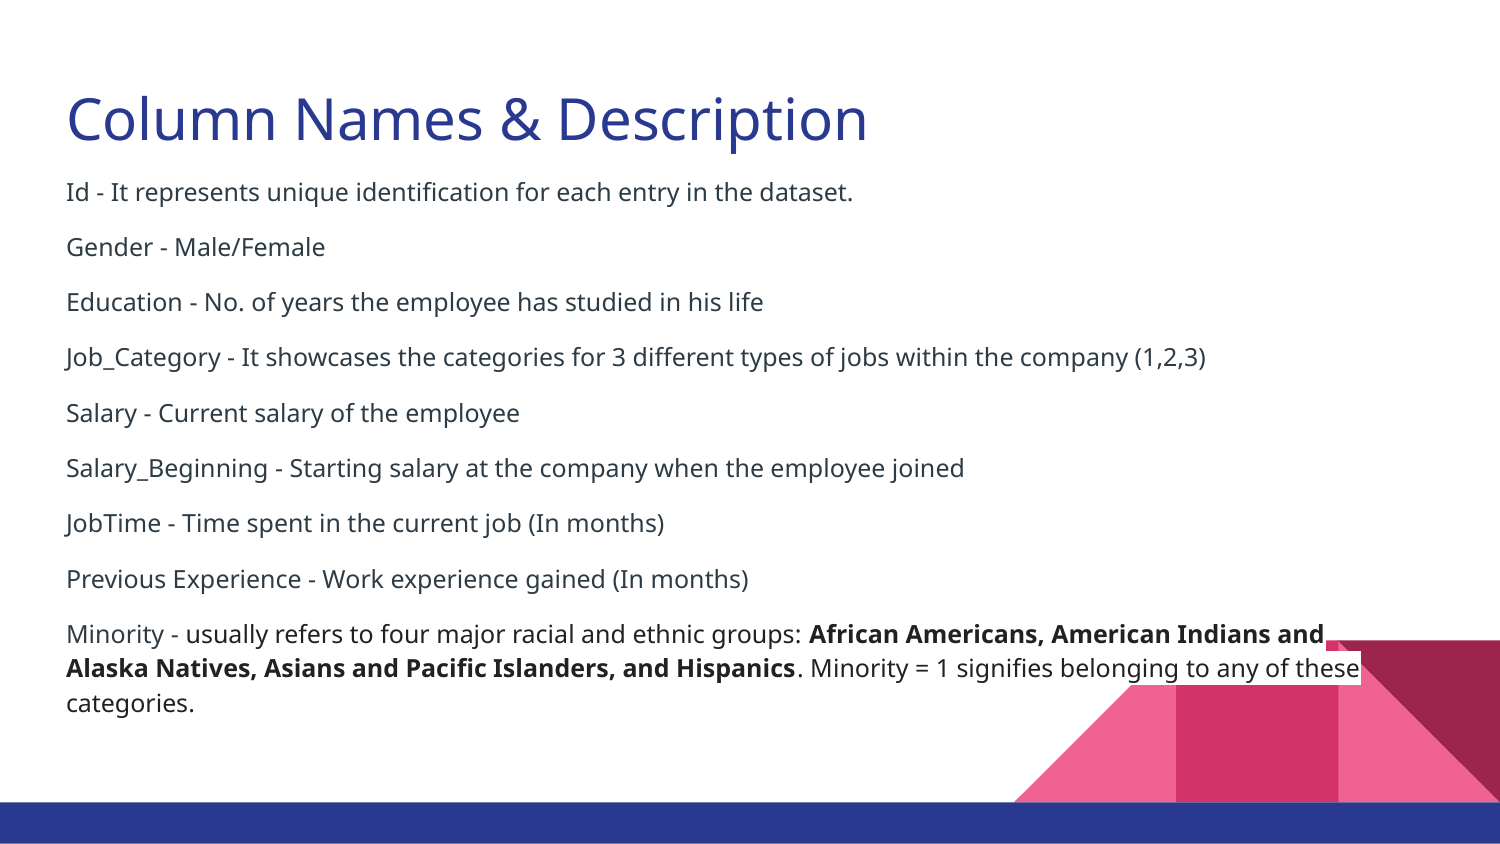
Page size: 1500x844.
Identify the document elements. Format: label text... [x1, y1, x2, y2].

title Column Names & Description [51, 67, 1449, 167]
list Id - It represents unique identification for each entry in the dataset. Gender - Male/Female Education - No. of years the employee has studied in his life Job_Category - It showcases the categories for 3 different types of jobs within the company (1,2,3) Salary - Current salary of the employee Salary_Beginning - Starting salary at the company when the employee joined JobTime - Time spent in the current job (In months) Previous Experience - Work experience gained (In months) Minority - usually refers to four major racial and ethnic groups: African Americans, American Indians and Alaska Natives, Asians and Pacific Islanders, and Hispanics. Minority = 1 signifies belonging to any of these categories. [51, 156, 1393, 688]
